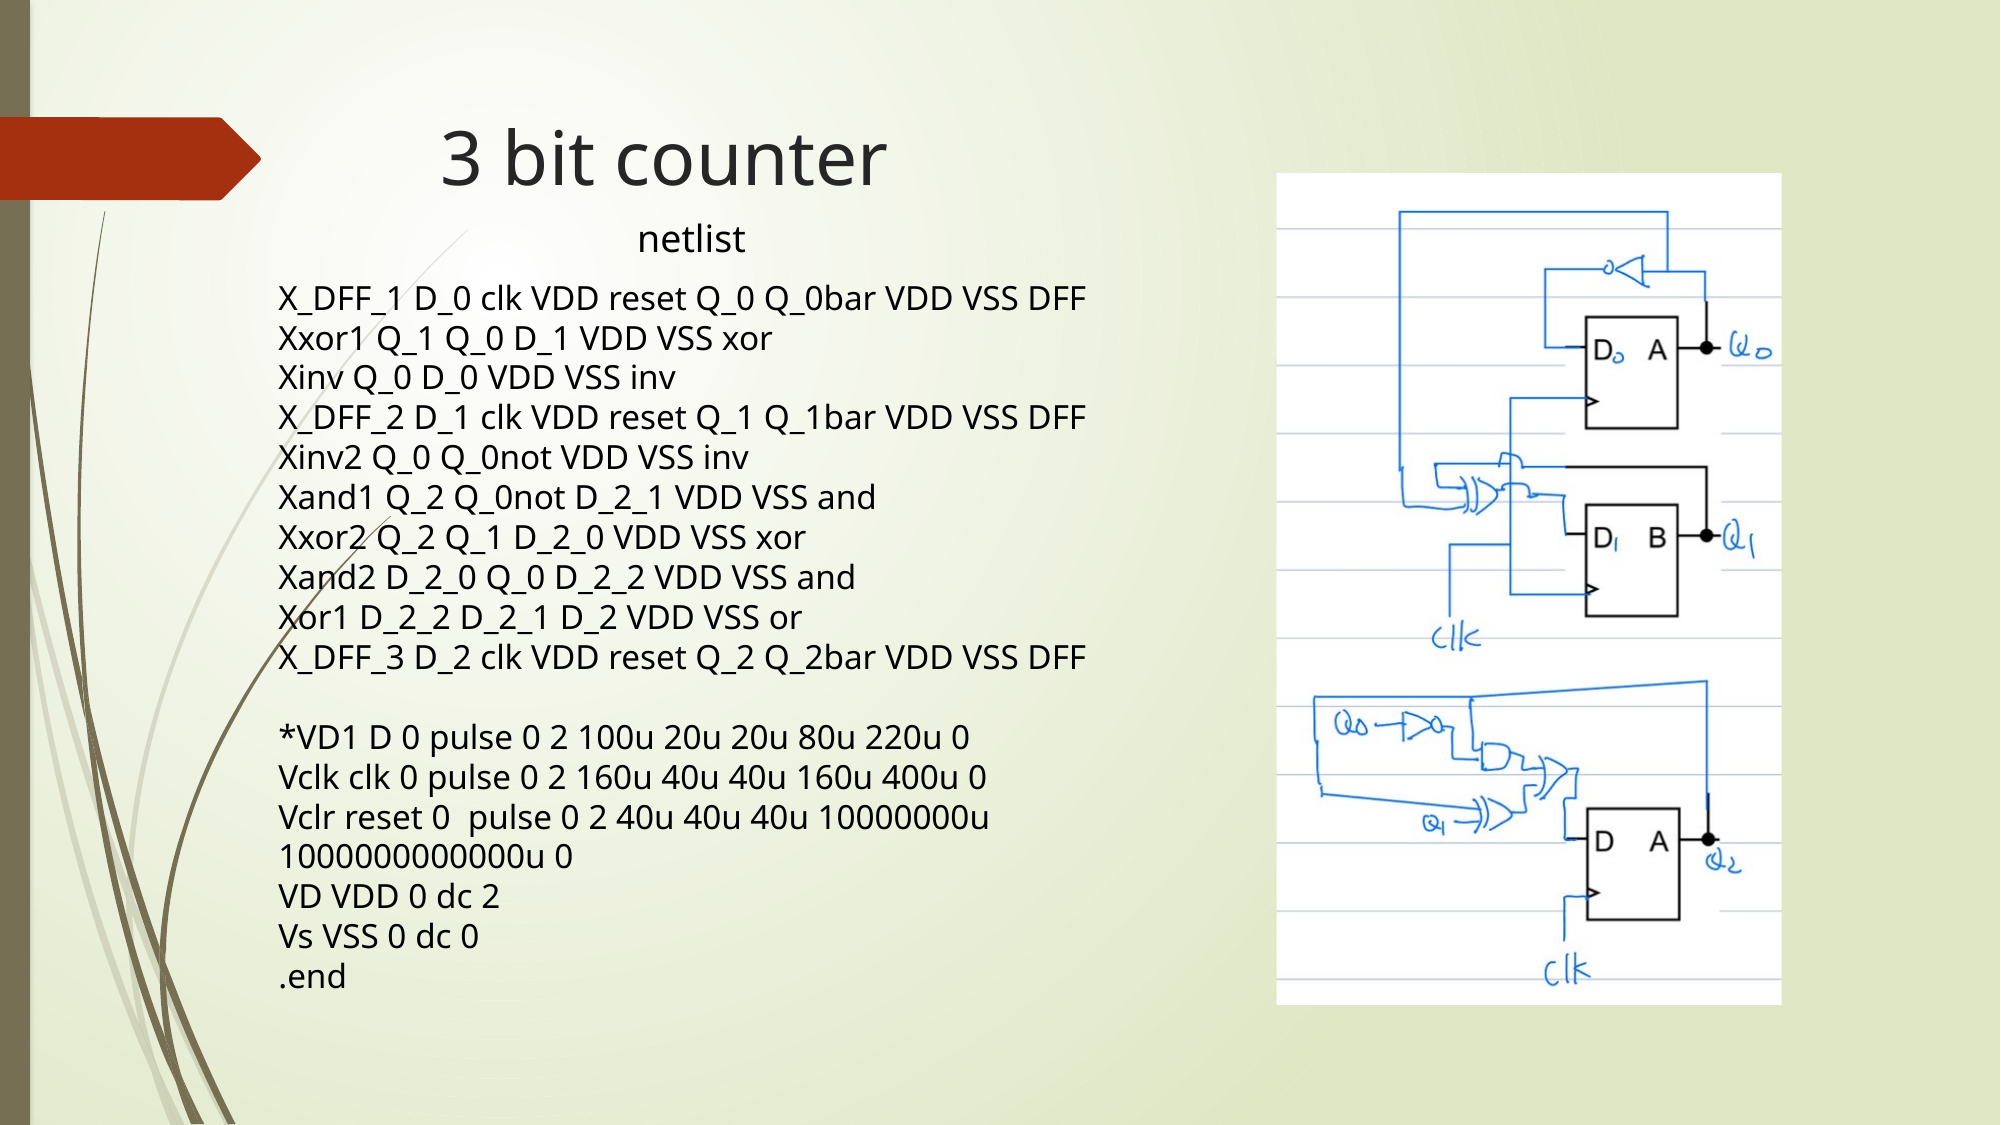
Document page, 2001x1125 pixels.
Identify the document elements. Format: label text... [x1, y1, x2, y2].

picture [1276, 173, 1782, 1005]
text_box X_DFF_1 D_0 clk VDD reset Q_0 Q_0bar VDD VSS DFF Xxor1 Q_1 Q_0 D_1 VDD VSS xor Xinv Q_0 D_0 VDD VSS inv X_DFF_2 D_1 clk VDD reset Q_1 Q_1bar VDD VSS DFF Xinv2 Q_0 Q_0not VDD VSS inv Xand1 Q_2 Q_0not D_2_1 VDD VSS and Xxor2 Q_2 Q_1 D_2_0 VDD VSS xor Xand2 D_2_0 Q_0 D_2_2 VDD VSS and Xor1 D_2_2 D_2_1 D_2 VDD VSS or X_DFF_3 D_2 clk VDD reset Q_2 Q_2bar VDD VSS DFF *VD1 D 0 pulse 0 2 100u 20u 20u 80u 220u 0 Vclk clk 0 pulse 0 2 160u 40u 40u 160u 400u 0 Vclr reset 0 pulse 0 2 40u 40u 40u 10000000u 1000000000000u 0 VD VDD 0 dc 2 Vs VSS 0 dc 0 .end [263, 269, 1270, 1003]
text_box netlist [458, 207, 925, 268]
title 3 bit counter [425, 102, 1888, 313]
